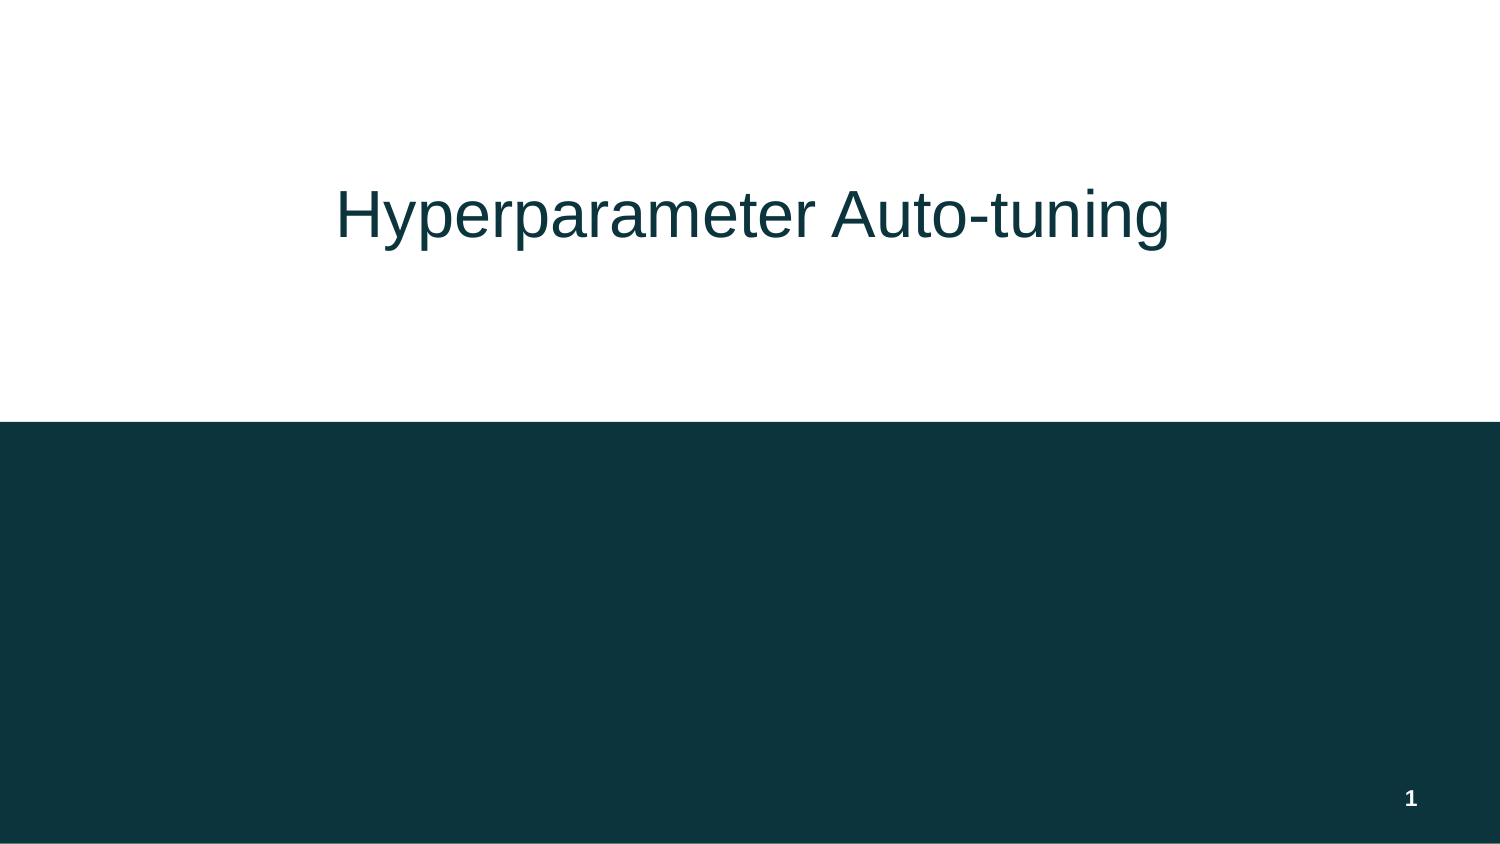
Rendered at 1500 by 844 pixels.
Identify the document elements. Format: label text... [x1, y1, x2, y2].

slide_number ‹#› [1389, 764, 1480, 830]
title Hyperparameter Auto-tuning [51, 133, 1458, 289]
